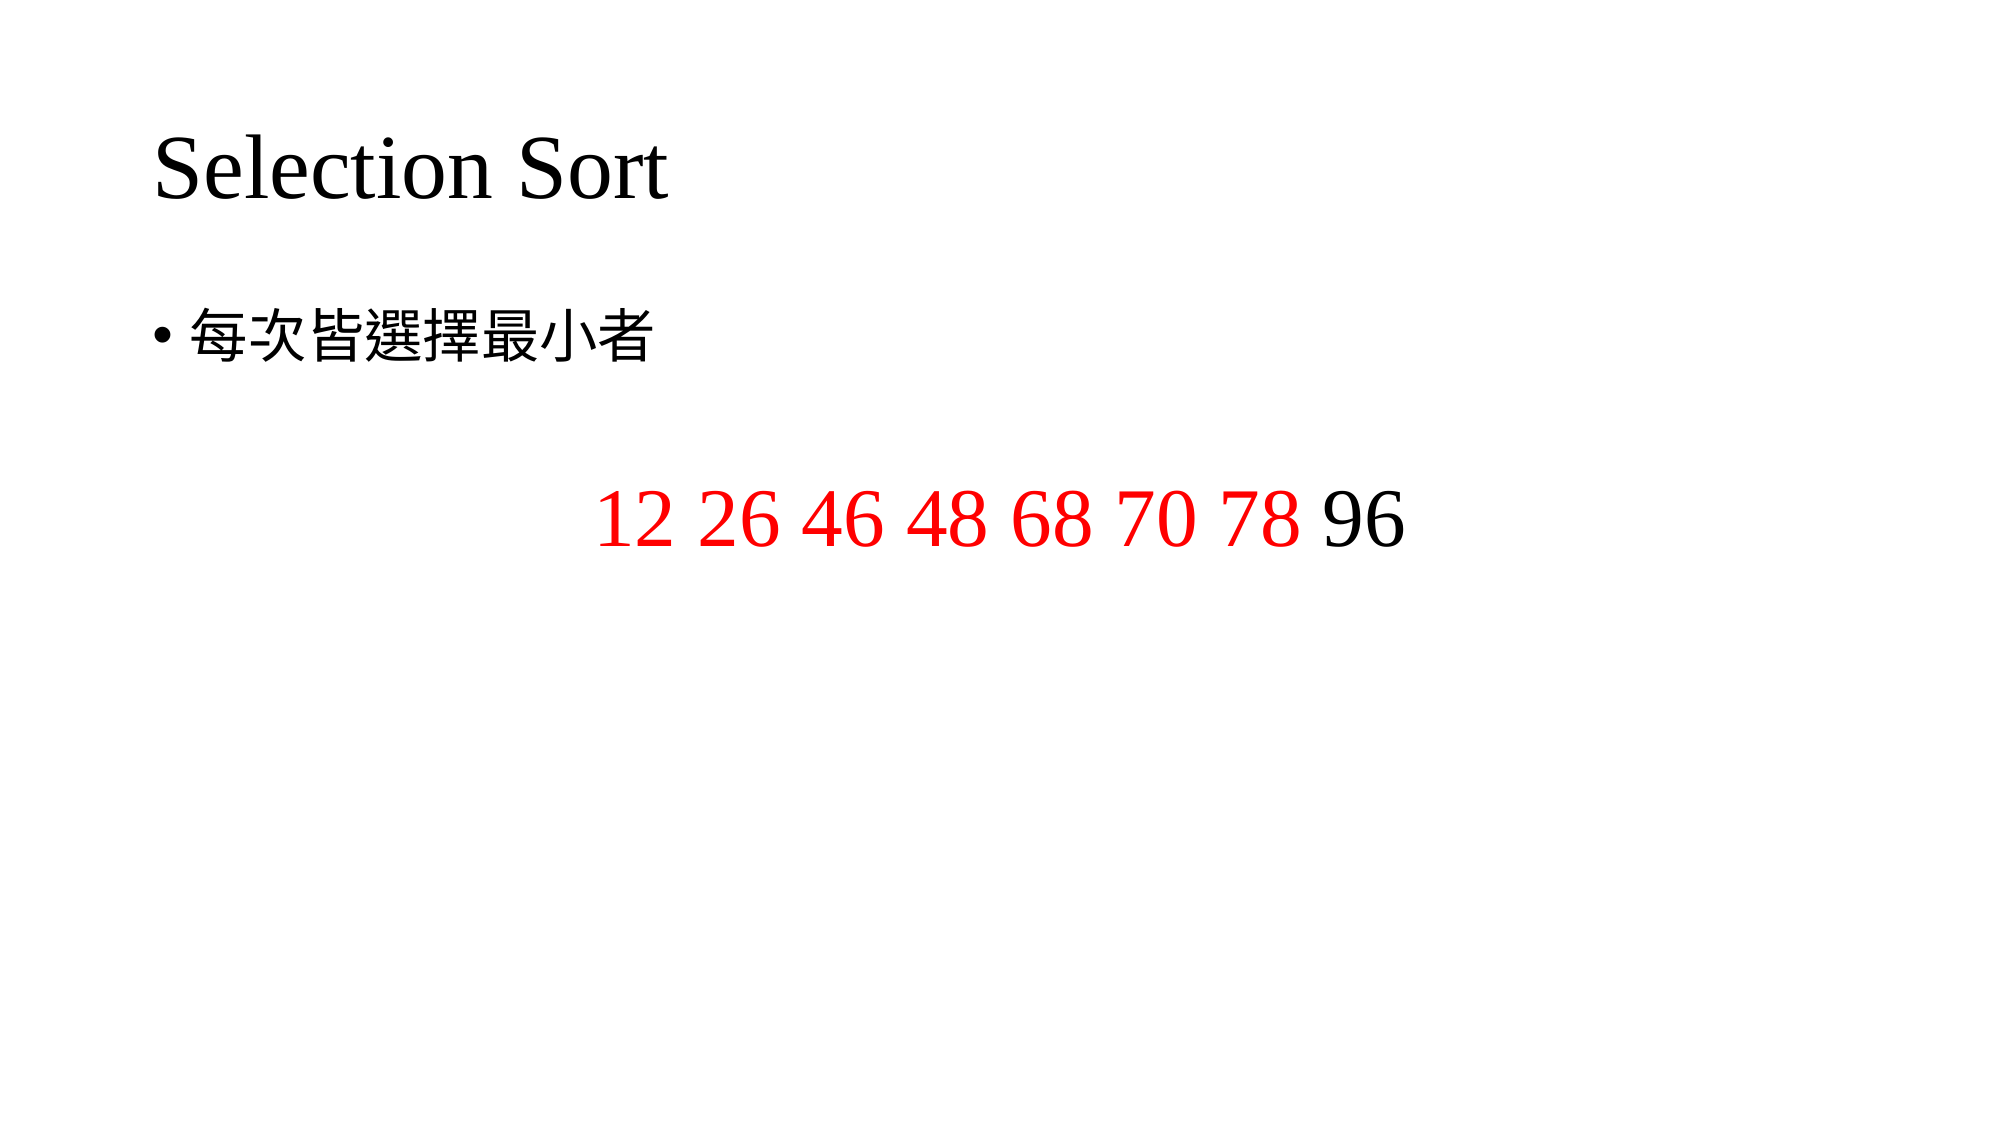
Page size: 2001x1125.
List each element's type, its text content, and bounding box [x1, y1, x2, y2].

title Selection Sort [137, 59, 1863, 278]
list 每次皆選擇最小者 12 26 46 48 68 70 78 96 [137, 299, 1863, 1014]
